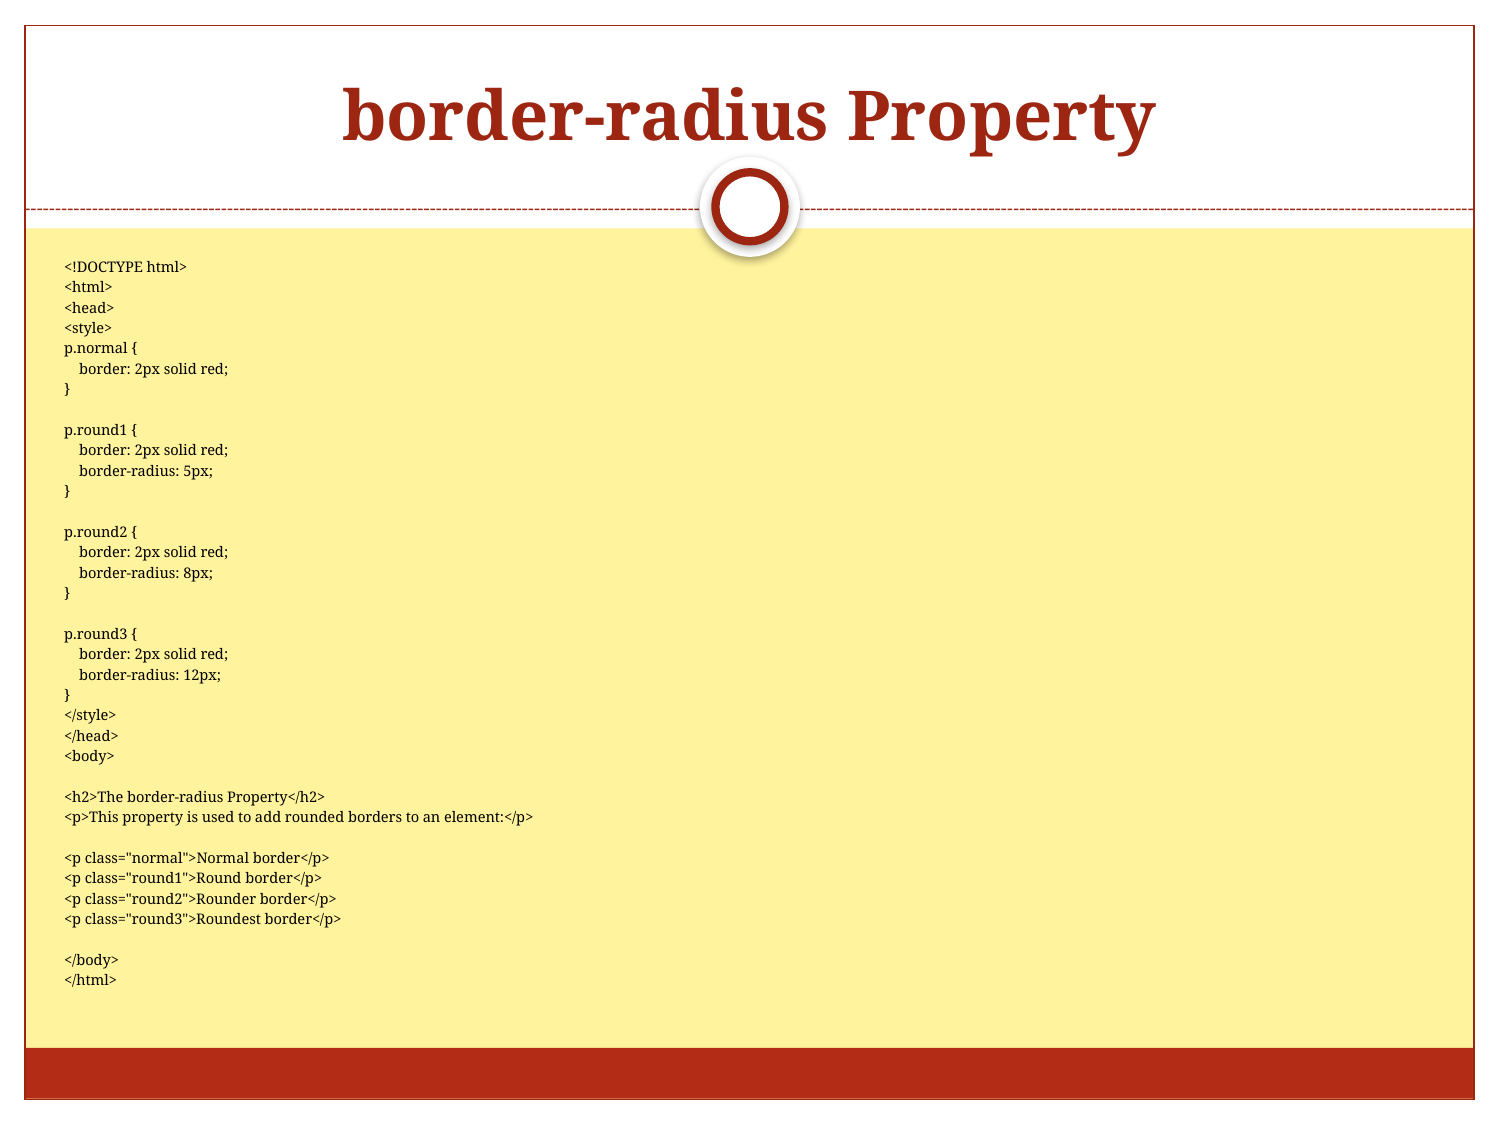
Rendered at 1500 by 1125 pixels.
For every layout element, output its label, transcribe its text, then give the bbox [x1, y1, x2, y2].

list <!DOCTYPE html> <html> <head> <style> p.normal { border: 2px solid red; } p.round1 { border: 2px solid red; border-radius: 5px; } p.round2 { border: 2px solid red; border-radius: 8px; } p.round3 { border: 2px solid red; border-radius: 12px; } </style> </head> <body> <h2>The border-radius Property</h2> <p>This property is used to add rounded borders to an element:</p> <p class="normal">Normal border</p> <p class="round1">Round border</p> <p class="round2">Rounder border</p> <p class="round3">Roundest border</p> </body> </html> [49, 250, 1445, 1001]
title border-radius Property [49, 37, 1450, 162]
